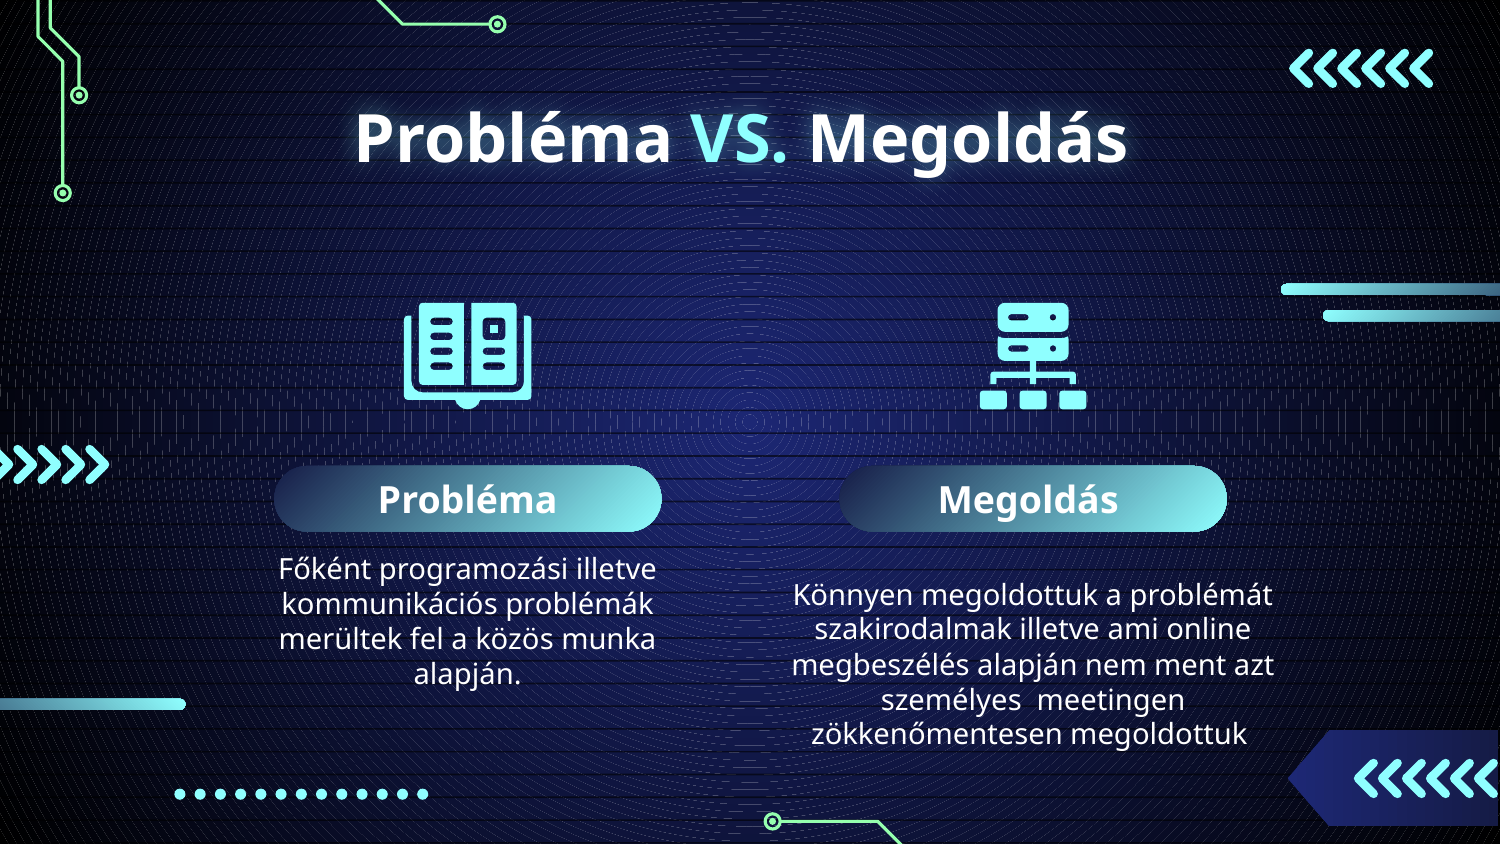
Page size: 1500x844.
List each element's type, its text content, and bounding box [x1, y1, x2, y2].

subtitle Könnyen megoldottuk a problémát szakirodalmak illetve ami online megbeszélés alapján nem ment azt személyes meetingen zökkenőmentesen megoldottuk [773, 571, 1293, 756]
title Megoldás [818, 476, 1249, 522]
text_box [849, 522, 1218, 532]
title Probléma VS. Megoldás [116, 88, 1383, 183]
subtitle Főként programozási illetve kommunikációs problémák merültek fel a közös munka alapján. [252, 541, 683, 700]
text_box [848, 465, 1218, 476]
text_box [0, 698, 186, 710]
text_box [979, 302, 1087, 410]
title Probléma [252, 476, 683, 522]
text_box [1280, 283, 1500, 322]
text_box [283, 465, 653, 476]
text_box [403, 302, 532, 410]
text_box [283, 522, 652, 532]
